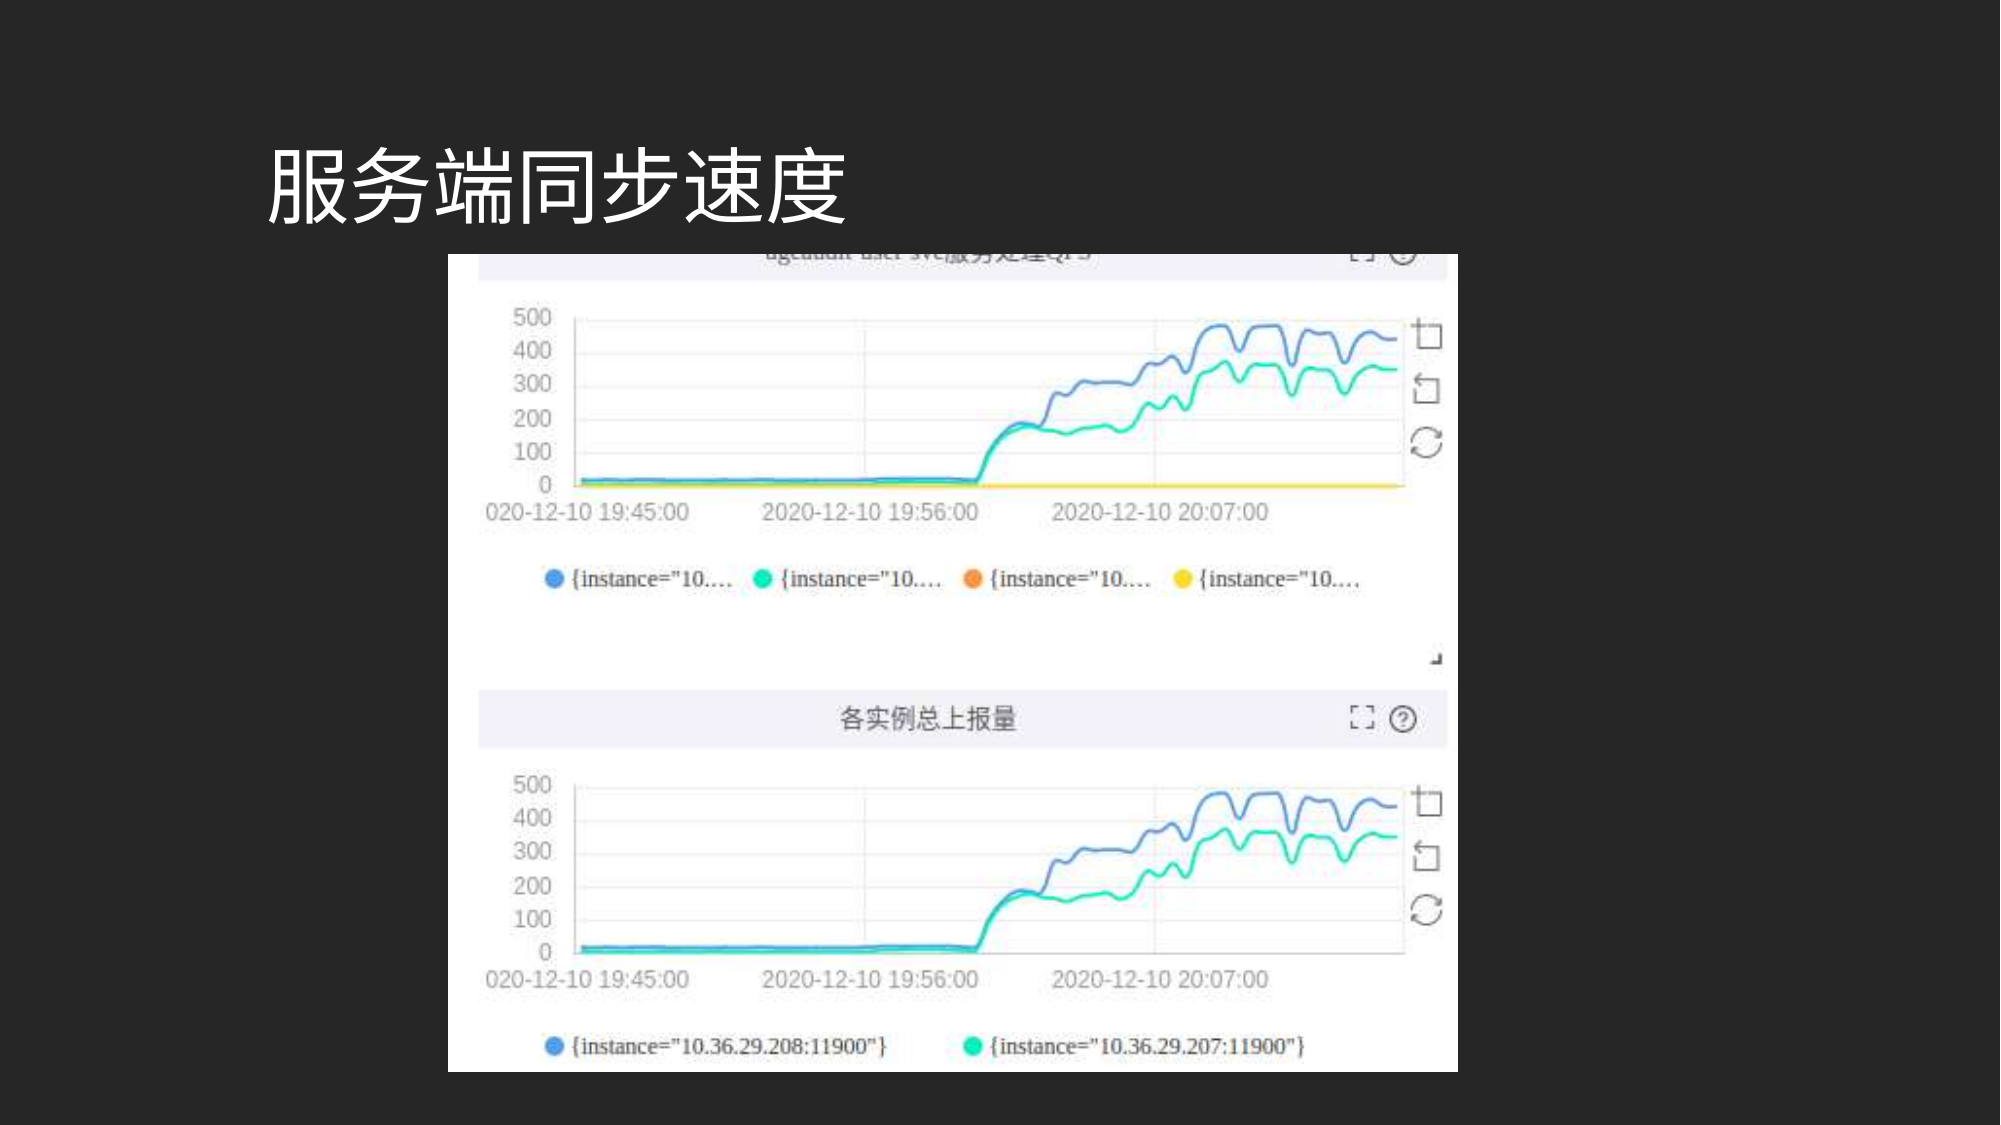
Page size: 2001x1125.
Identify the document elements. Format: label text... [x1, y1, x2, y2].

text_box 服务端同步速度 [251, 126, 1831, 1072]
picture [448, 254, 1458, 1072]
